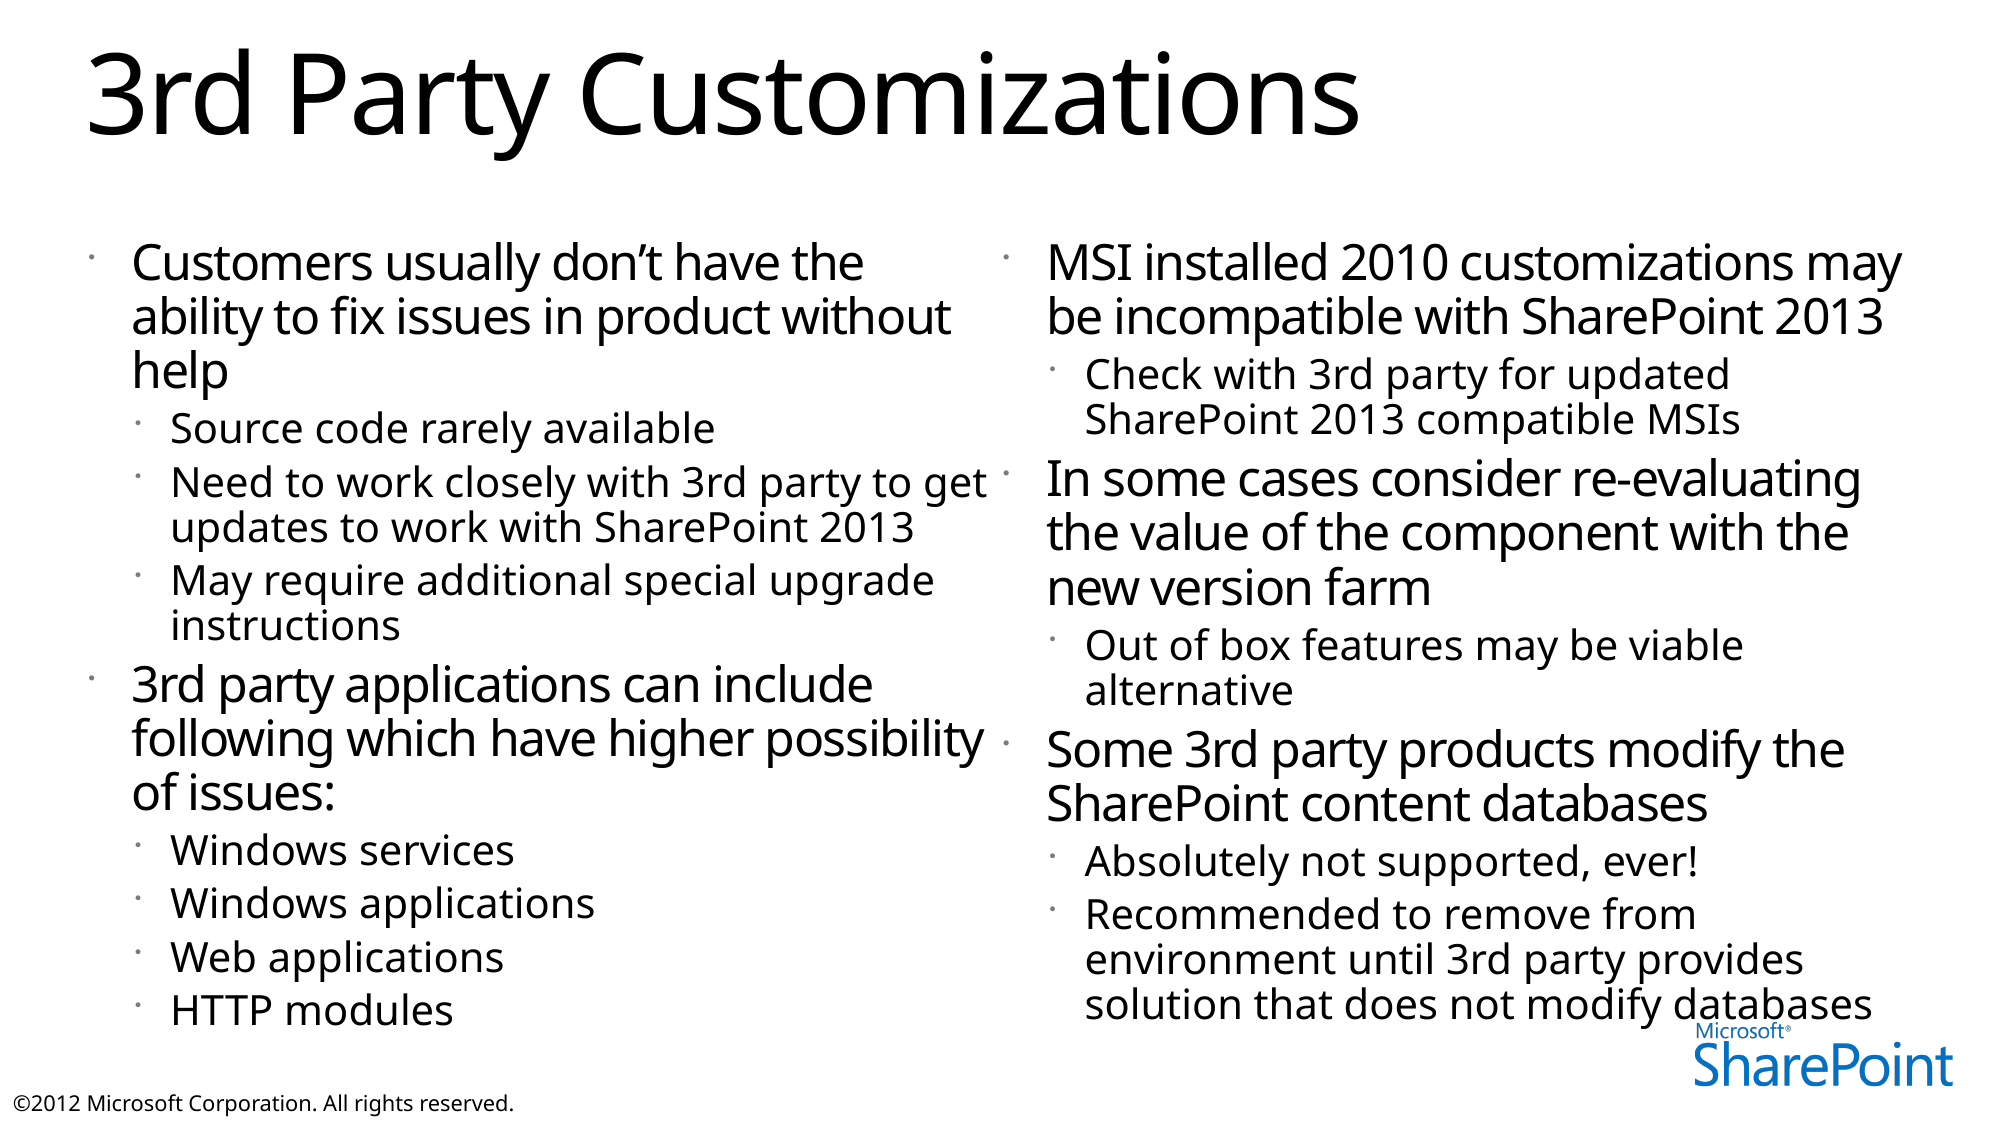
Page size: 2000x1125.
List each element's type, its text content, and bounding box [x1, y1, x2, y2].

list Customers usually don’t have the ability to fix issues in product without help Source code rarely available Need to work closely with 3rd party to get updates to work with SharePoint 2013 May require additional special upgrade instructions 3rd party applications can include following which have higher possibility of issues: Windows services Windows applications Web applications HTTP modules MSI installed 2010 customizations may be incompatible with SharePoint 2013 Check with 3rd party for updated SharePoint 2013 compatible MSIs In some cases consider re-evaluating the value of the component with the new version farm Out of box features may be viable alternative Some 3rd party products modify the SharePoint content databases Absolutely not supported, ever! Recommended to remove from environment until 3rd party provides solution that does not modify databases [85, 237, 1914, 573]
picture [1690, 1007, 1953, 1098]
title 3rd Party Customizations [85, 37, 1914, 161]
